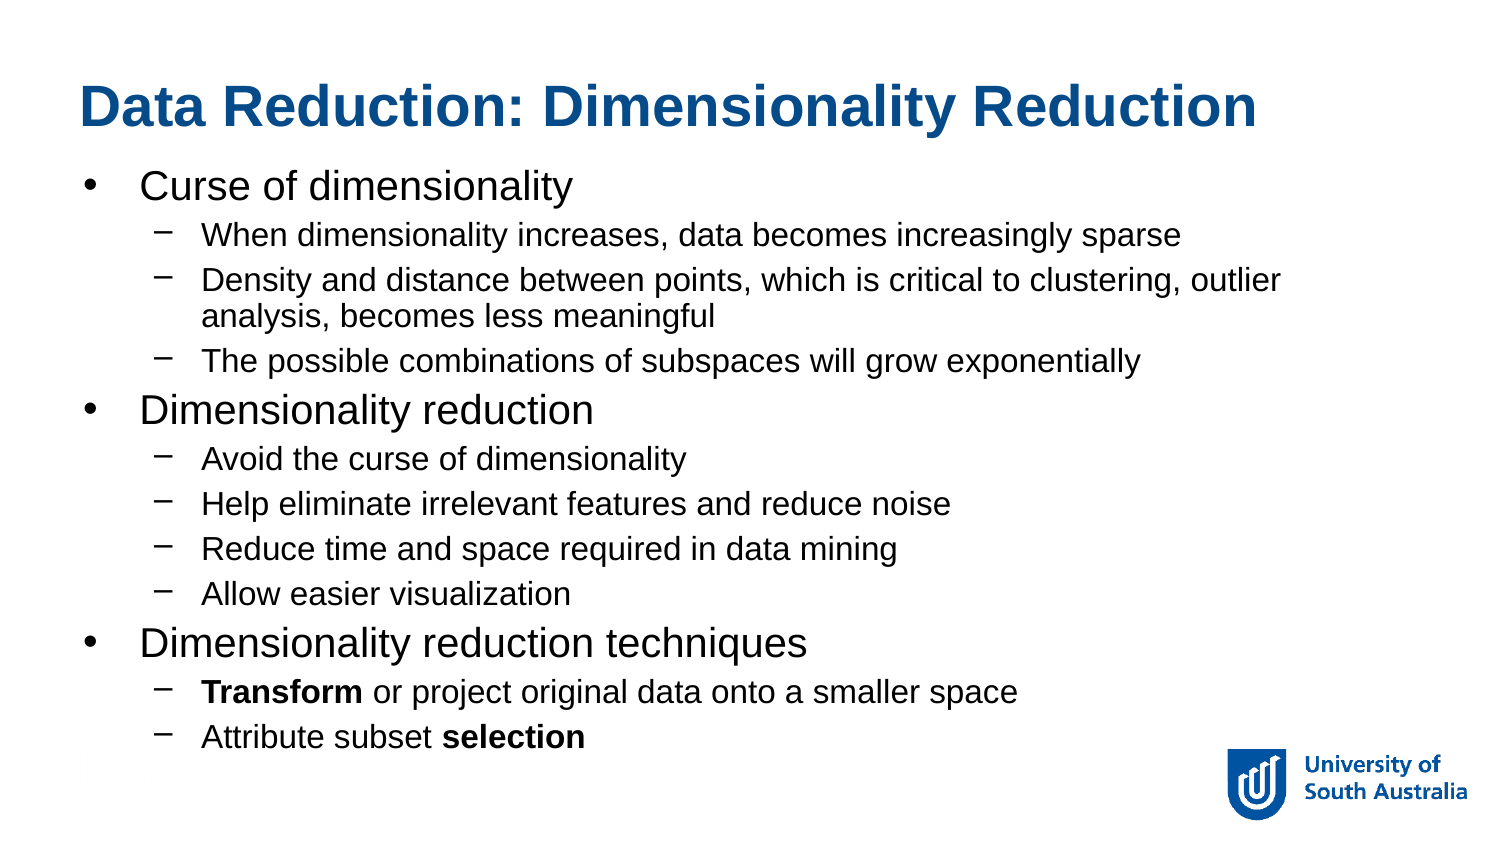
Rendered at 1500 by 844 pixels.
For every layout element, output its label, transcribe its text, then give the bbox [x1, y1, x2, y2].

picture [1208, 736, 1486, 832]
picture [40, 738, 274, 808]
list Data Reduction: Dimensionality Reduction [68, 70, 1429, 154]
list Curse of dimensionality When dimensionality increases, data becomes increasingly sparse Density and distance between points, which is critical to clustering, outlier analysis, becomes less meaningful The possible combinations of subspaces will grow exponentially Dimensionality reduction Avoid the curse of dimensionality Help eliminate irrelevant features and reduce noise Reduce time and space required in data mining Allow easier visualization Dimensionality reduction techniques Transform or project original data onto a smaller space Attribute subset selection [68, 156, 1427, 568]
